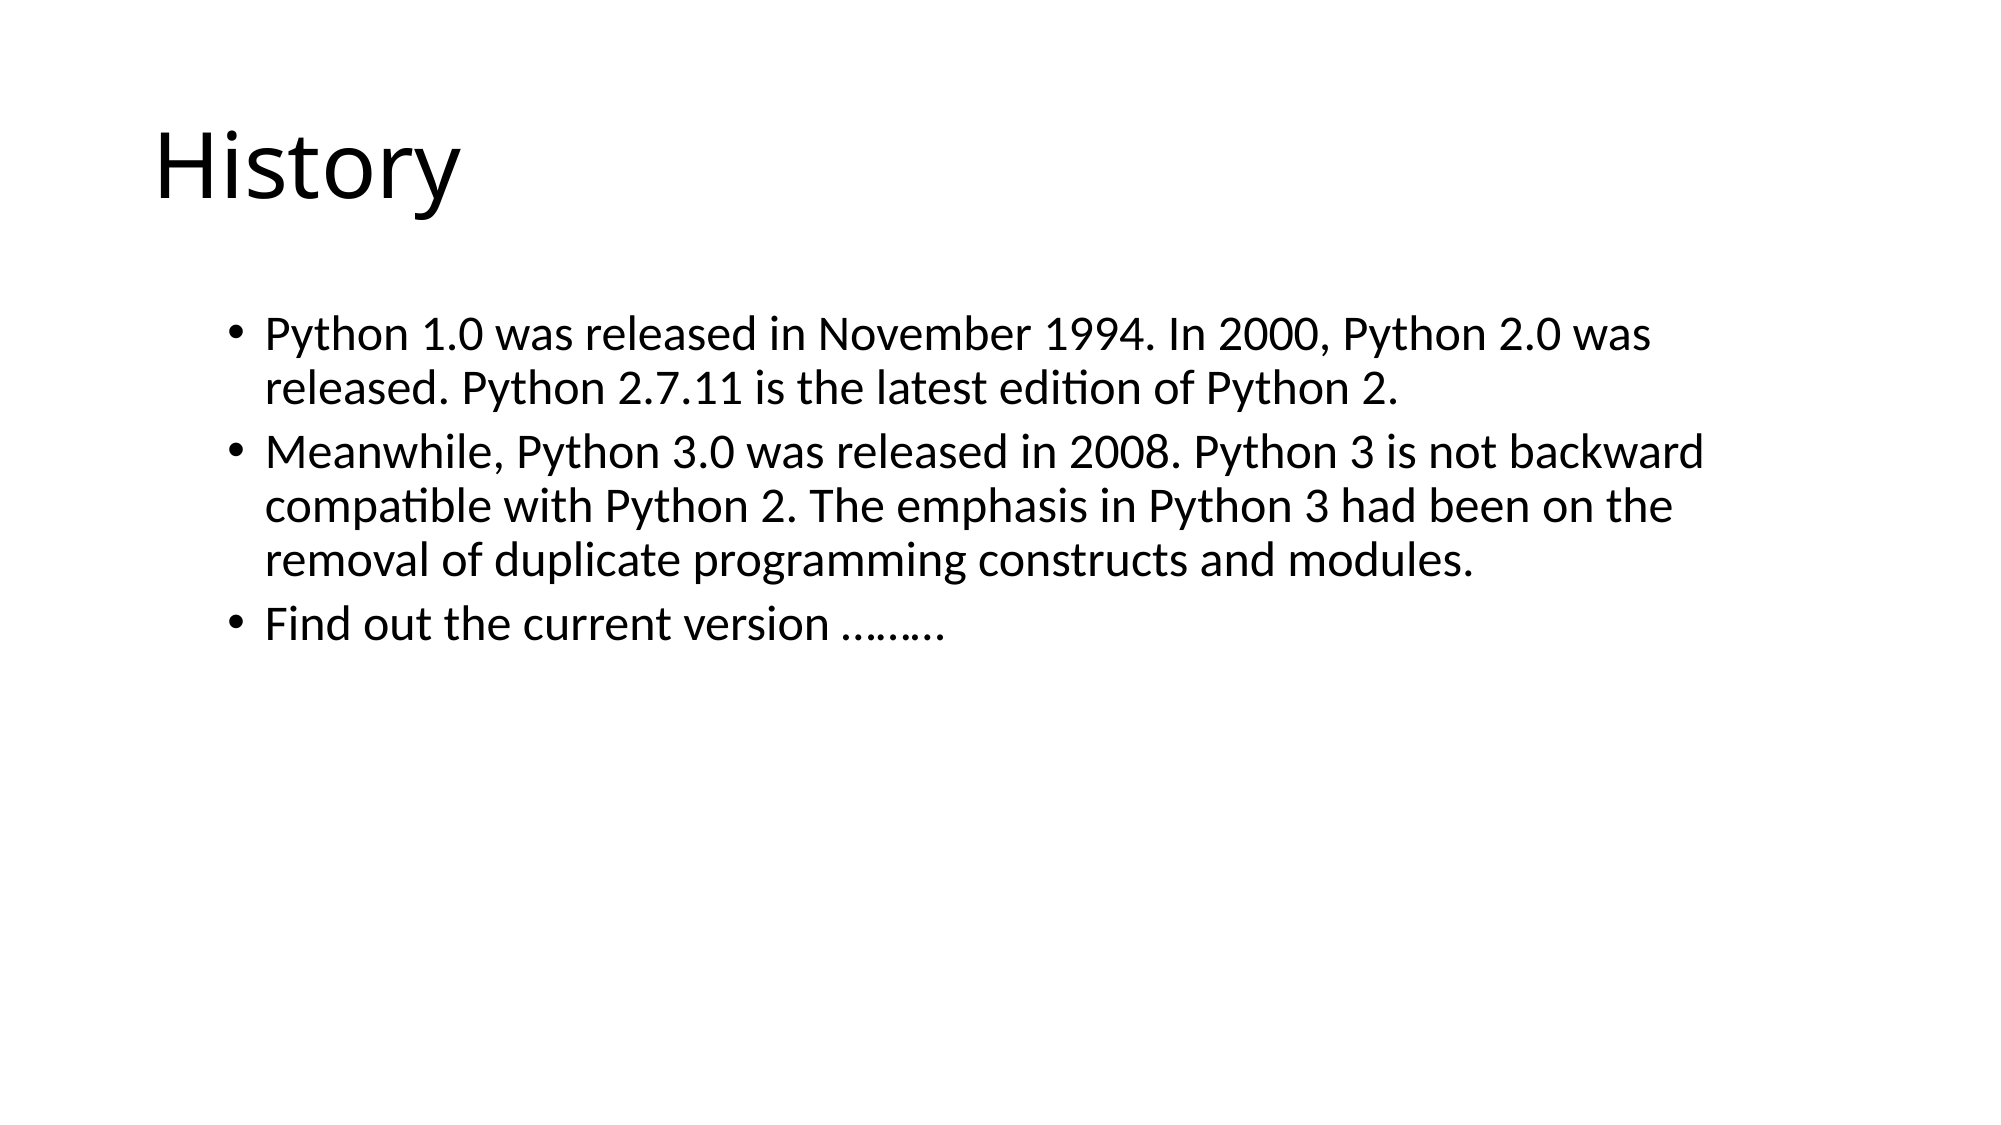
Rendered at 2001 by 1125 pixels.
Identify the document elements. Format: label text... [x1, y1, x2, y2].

title History [137, 59, 1863, 278]
list Python 1.0 was released in November 1994. In 2000, Python 2.0 was released. Python 2.7.11 is the latest edition of Python 2. Meanwhile, Python 3.0 was released in 2008. Python 3 is not backward compatible with Python 2. The emphasis in Python 3 had been on the removal of duplicate programming constructs and modules. Find out the current version ……… [137, 299, 1863, 1014]
